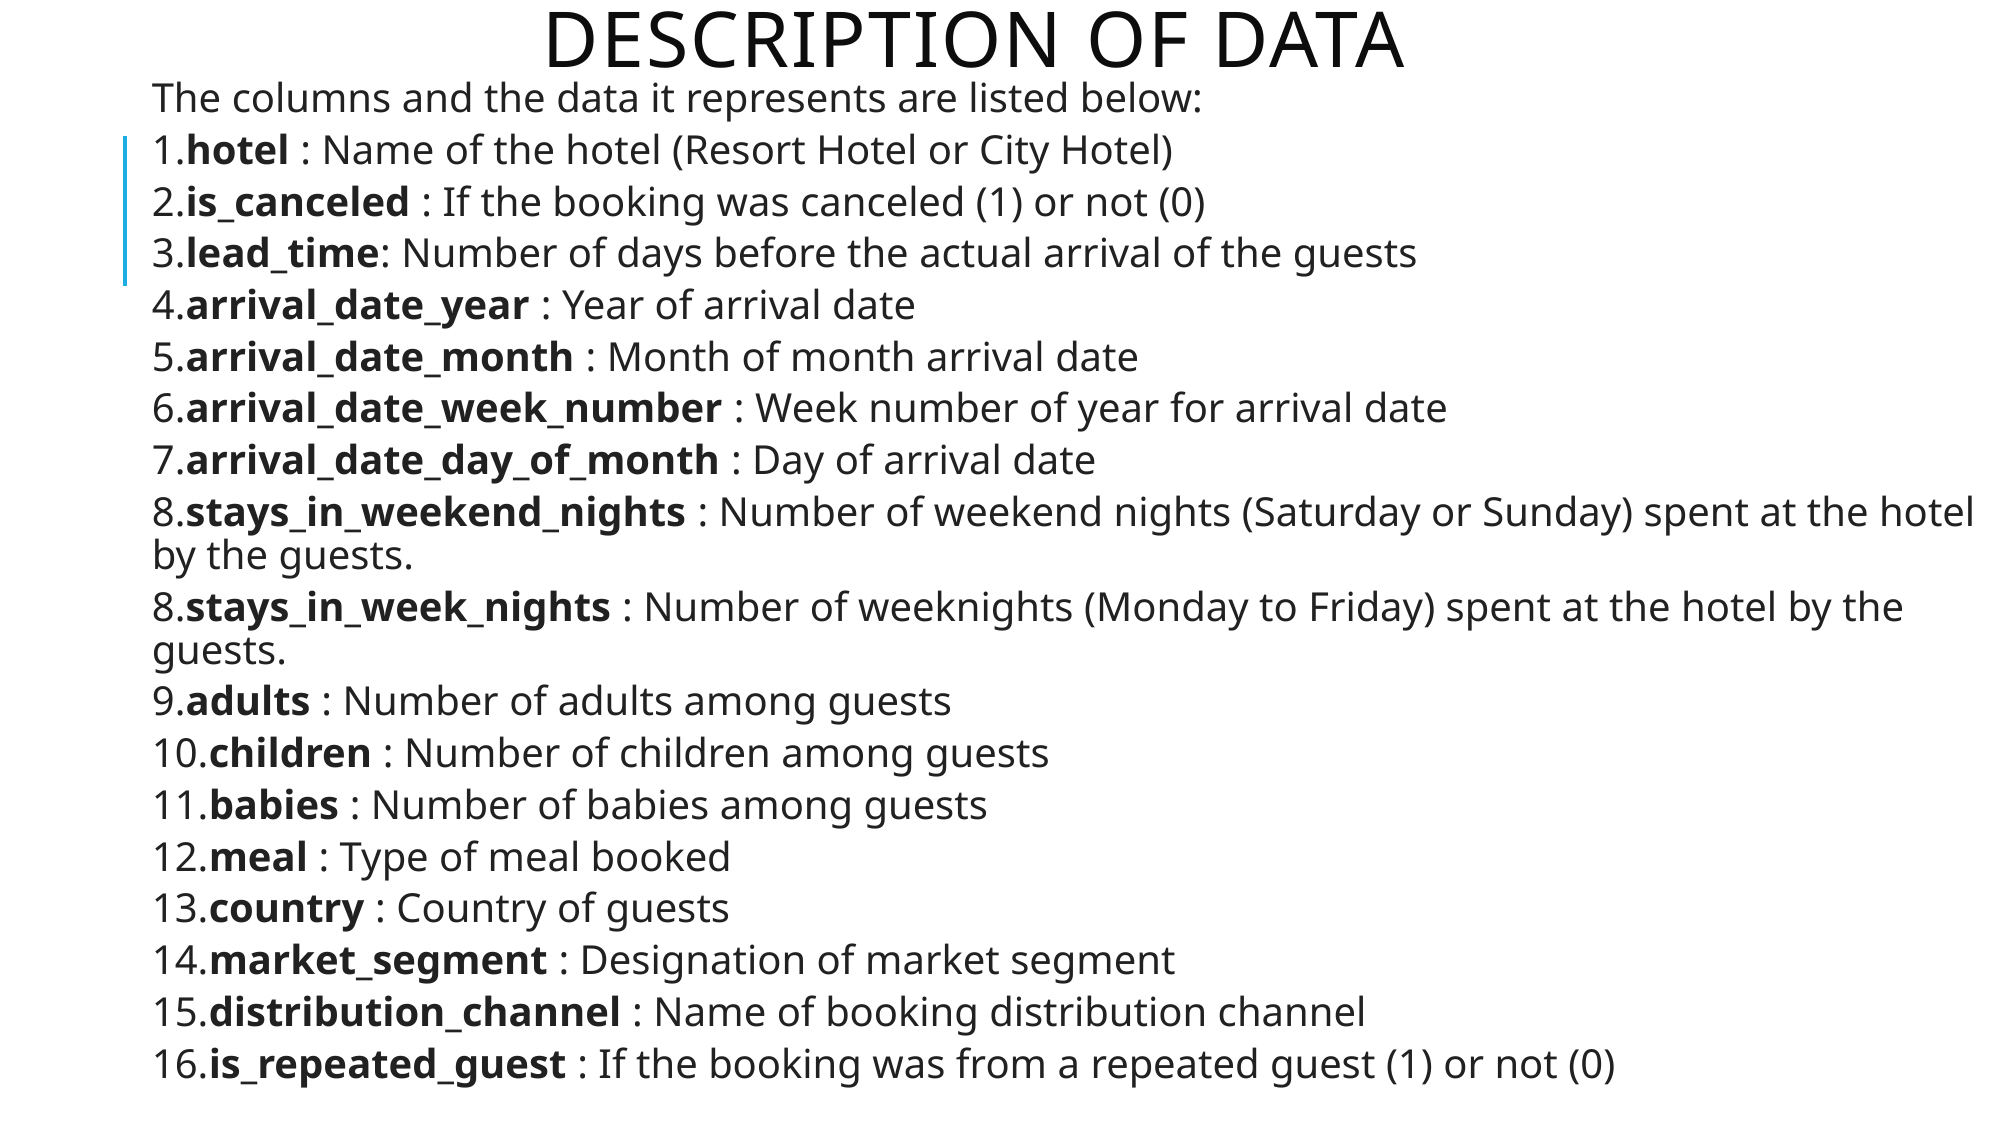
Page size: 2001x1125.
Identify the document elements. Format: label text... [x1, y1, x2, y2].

title Description Of Data [527, 0, 1763, 70]
list The columns and the data it represents are listed below: 1.hotel : Name of the hotel (Resort Hotel or City Hotel) 2.is_canceled : If the booking was canceled (1) or not (0) 3.lead_time: Number of days before the actual arrival of the guests 4.arrival_date_year : Year of arrival date 5.arrival_date_month : Month of month arrival date 6.arrival_date_week_number : Week number of year for arrival date 7.arrival_date_day_of_month : Day of arrival date 8.stays_in_weekend_nights : Number of weekend nights (Saturday or Sunday) spent at the hotel by the guests. 8.stays_in_week_nights : Number of weeknights (Monday to Friday) spent at the hotel by the guests. 9.adults : Number of adults among guests 10.children : Number of children among guests 11.babies : Number of babies among guests 12.meal : Type of meal booked 13.country : Country of guests 14.market_segment : Designation of market segment 15.distribution_channel : Name of booking distribution channel 16.is_repeated_guest : If the booking was from a repeated guest (1) or not (0) [126, 70, 1990, 1125]
